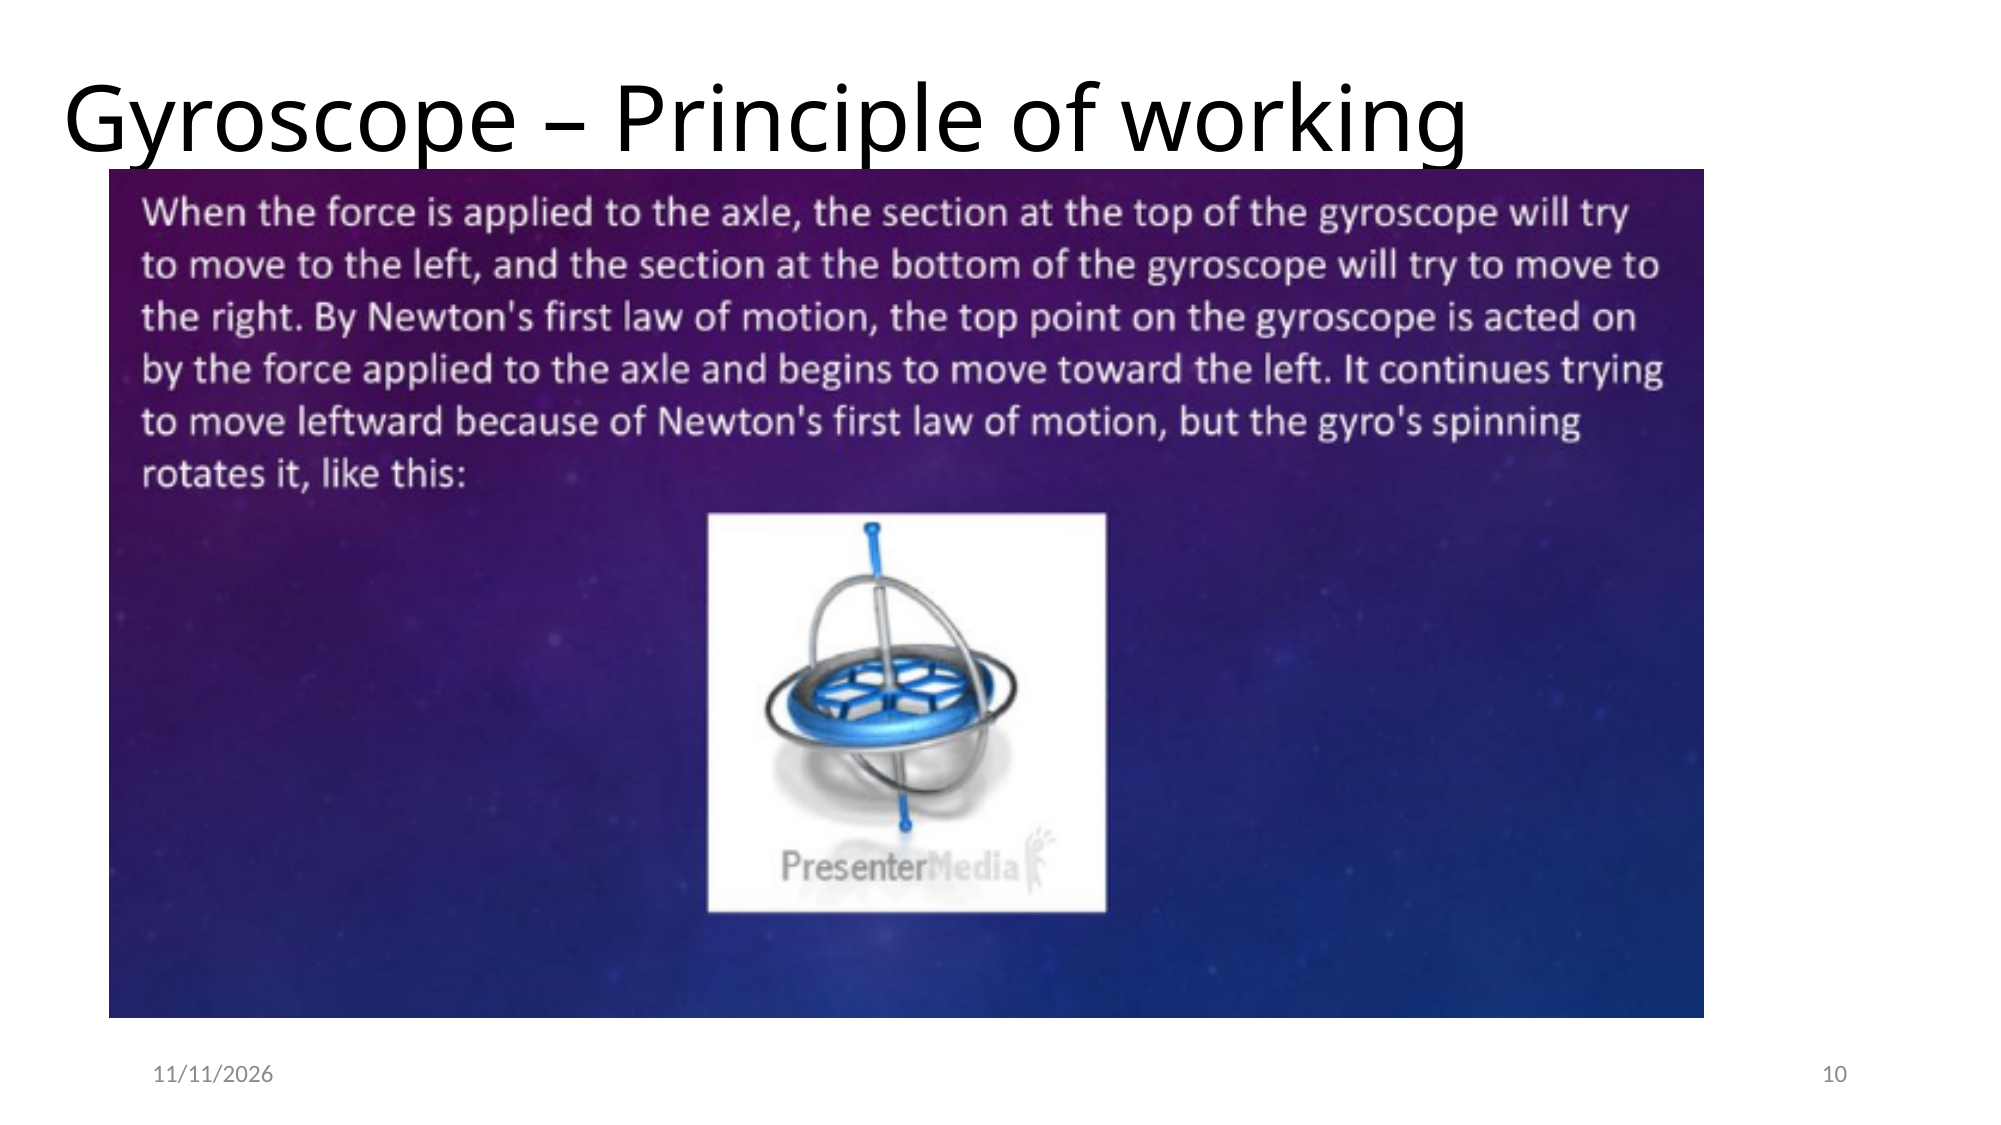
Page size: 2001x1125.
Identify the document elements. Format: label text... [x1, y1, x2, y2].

title Gyroscope – Principle of working [47, 41, 1863, 204]
picture [109, 169, 1704, 1018]
slide_number 10 [1412, 1042, 1863, 1103]
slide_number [137, 1042, 588, 1103]
